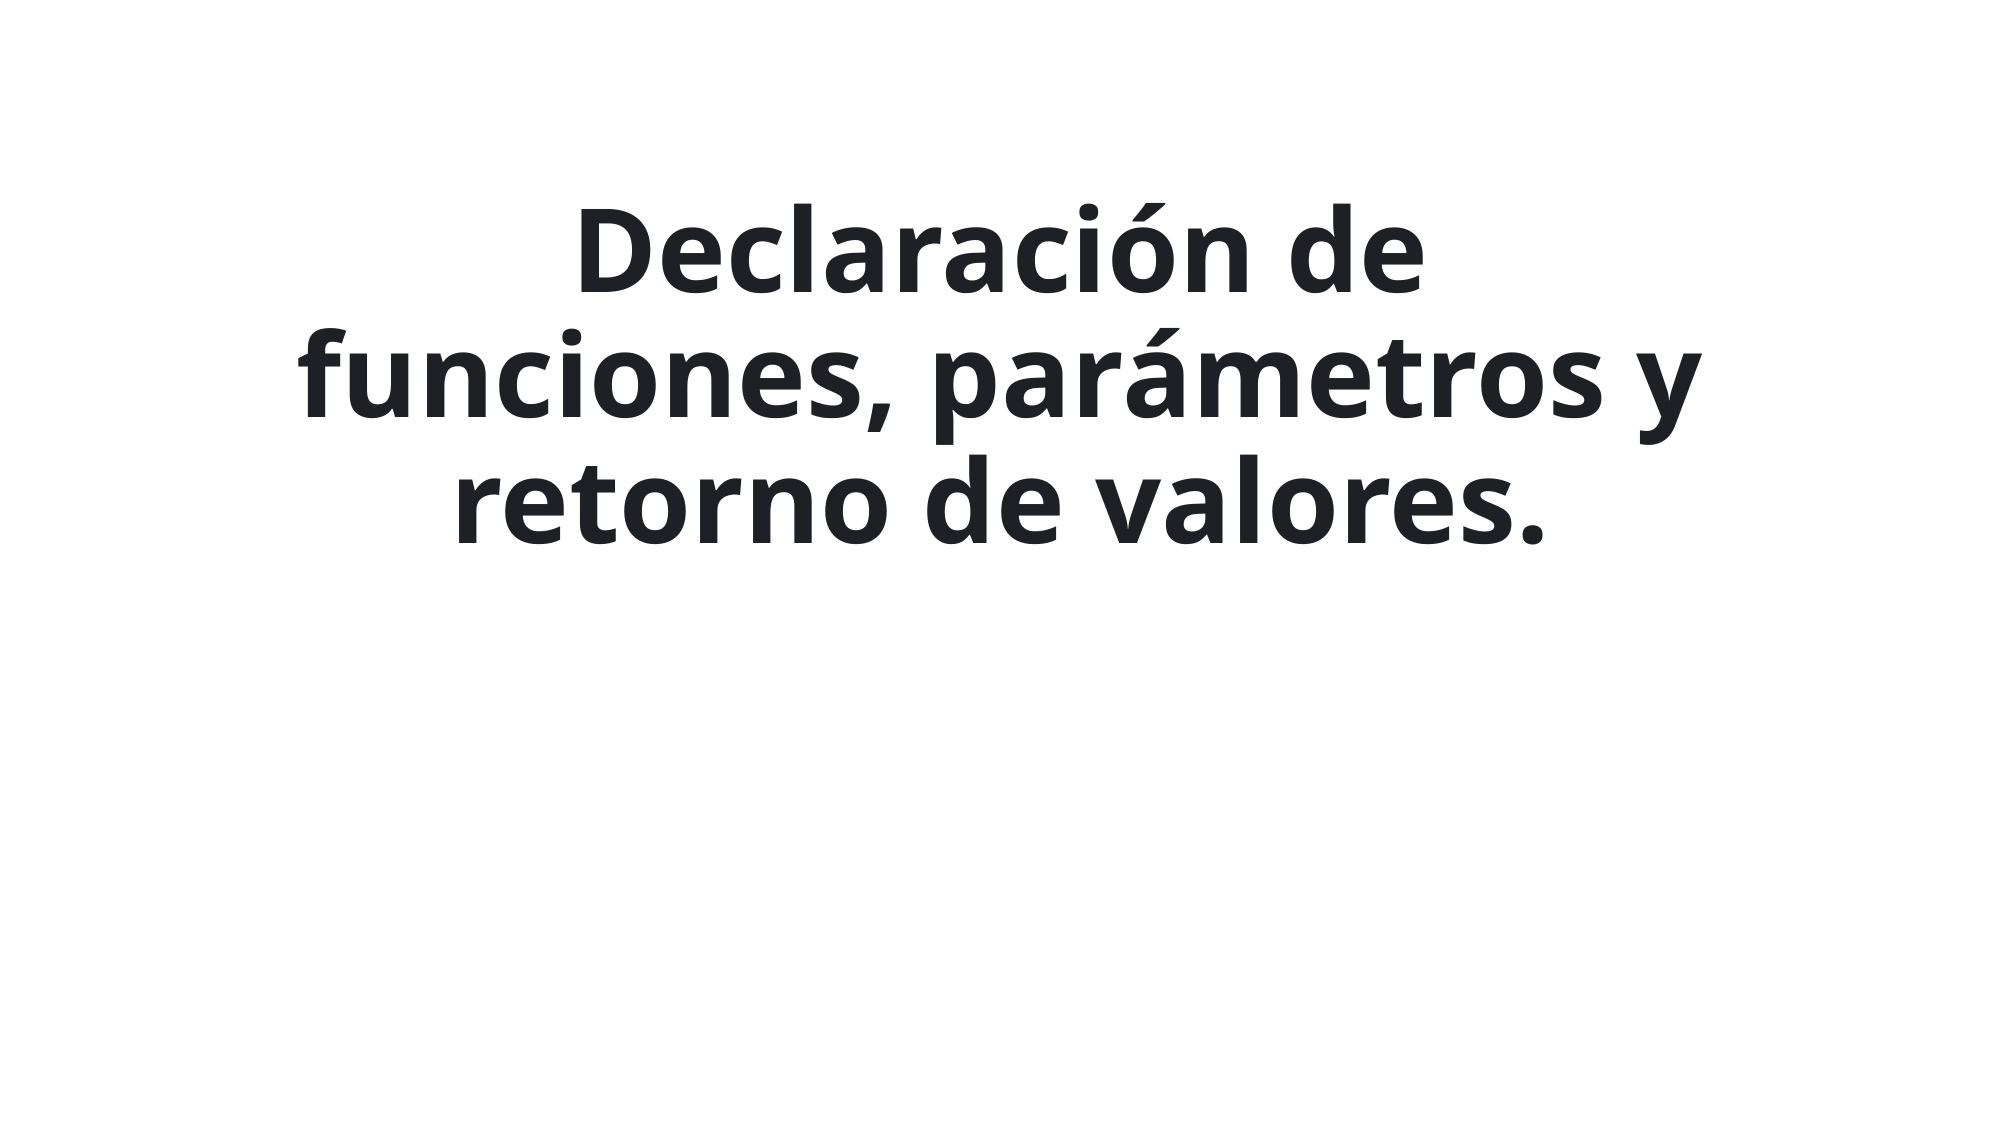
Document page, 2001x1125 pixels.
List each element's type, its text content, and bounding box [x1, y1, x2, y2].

title Declaración de funciones, parámetros y retorno de valores. [249, 184, 1750, 576]
